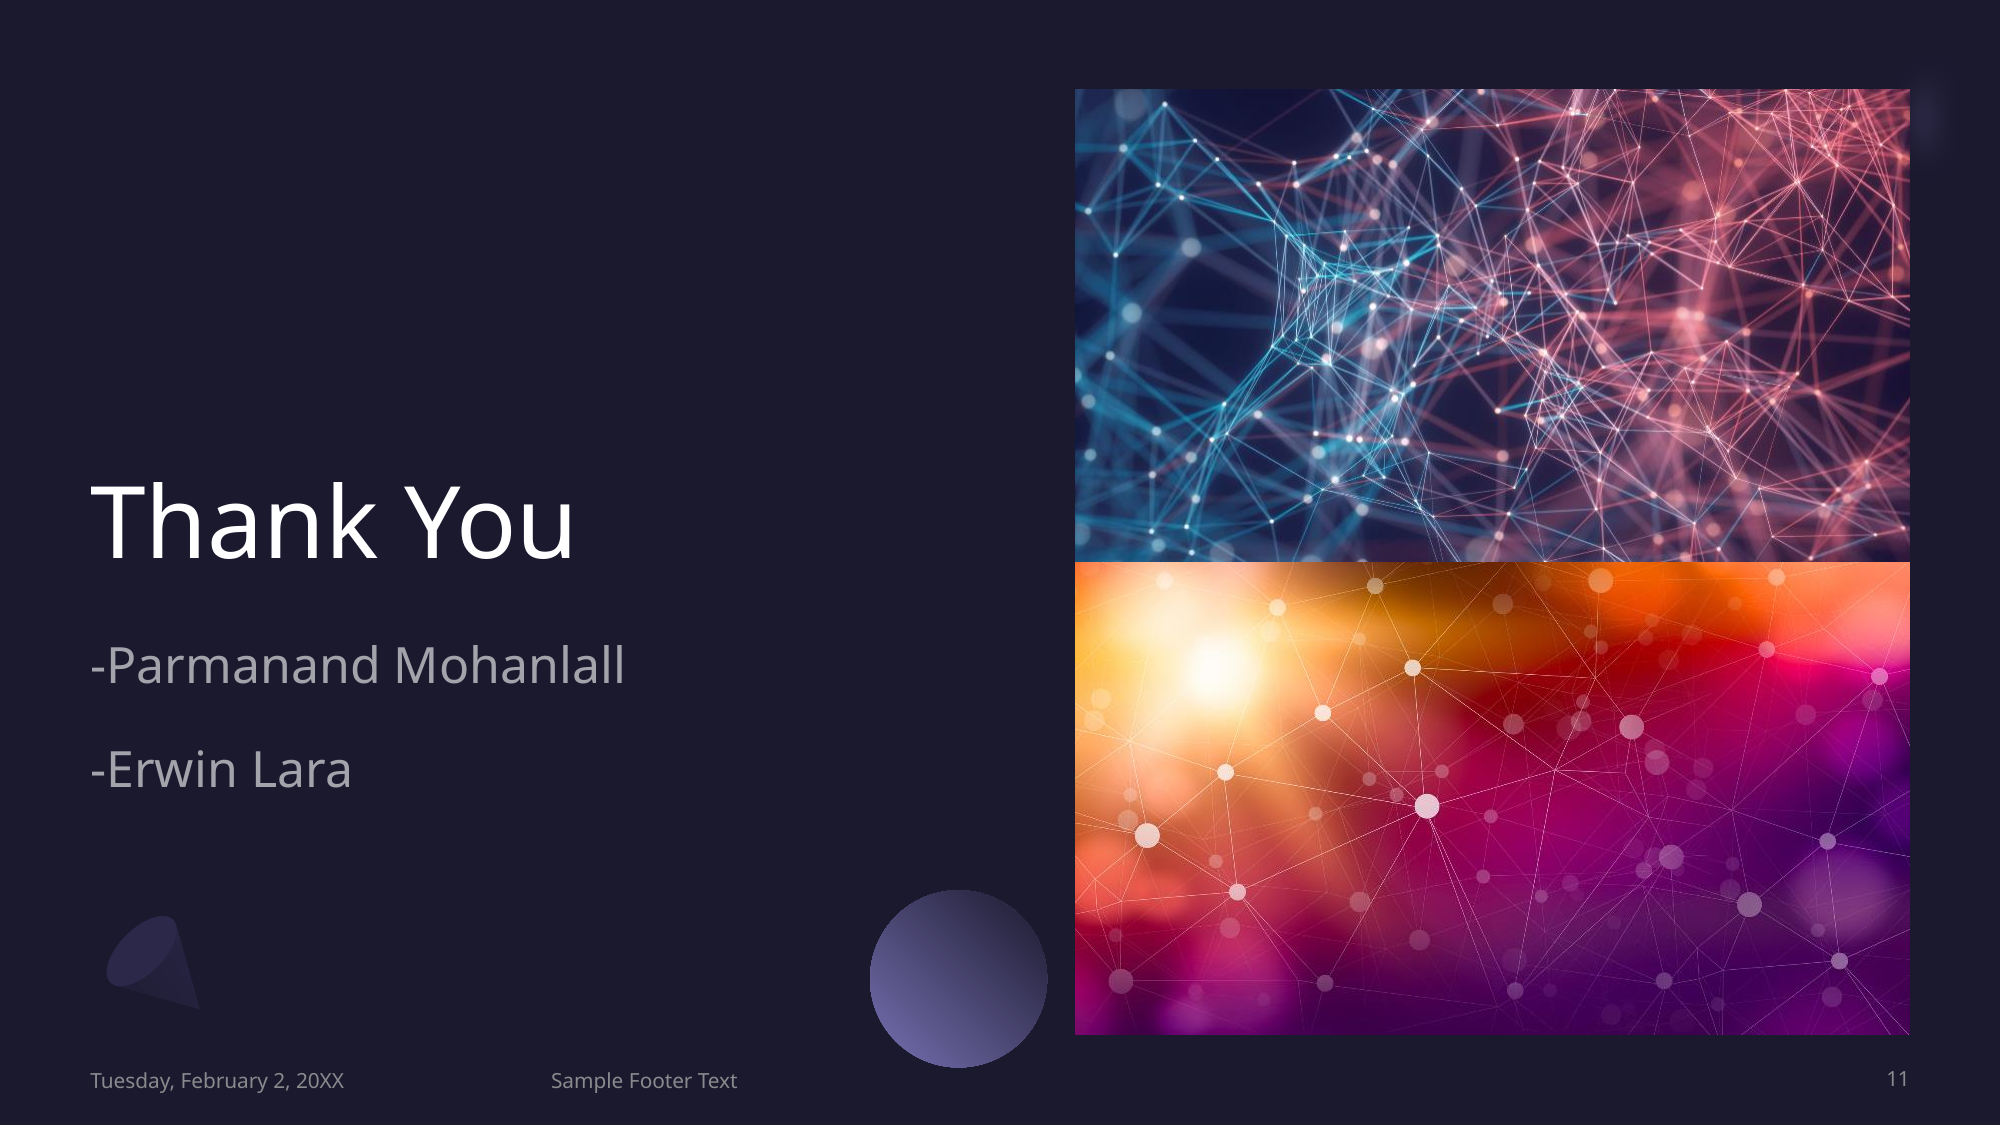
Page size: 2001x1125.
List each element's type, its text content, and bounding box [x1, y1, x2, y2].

slide_number 11 [1632, 1067, 1910, 1093]
picture [1075, 89, 1910, 1035]
subtitle -Parmanand Mohanlall -Erwin Lara [90, 627, 983, 1000]
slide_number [90, 1067, 522, 1093]
footer Sample Footer Text [551, 1067, 1598, 1093]
title Thank You [90, 90, 983, 580]
